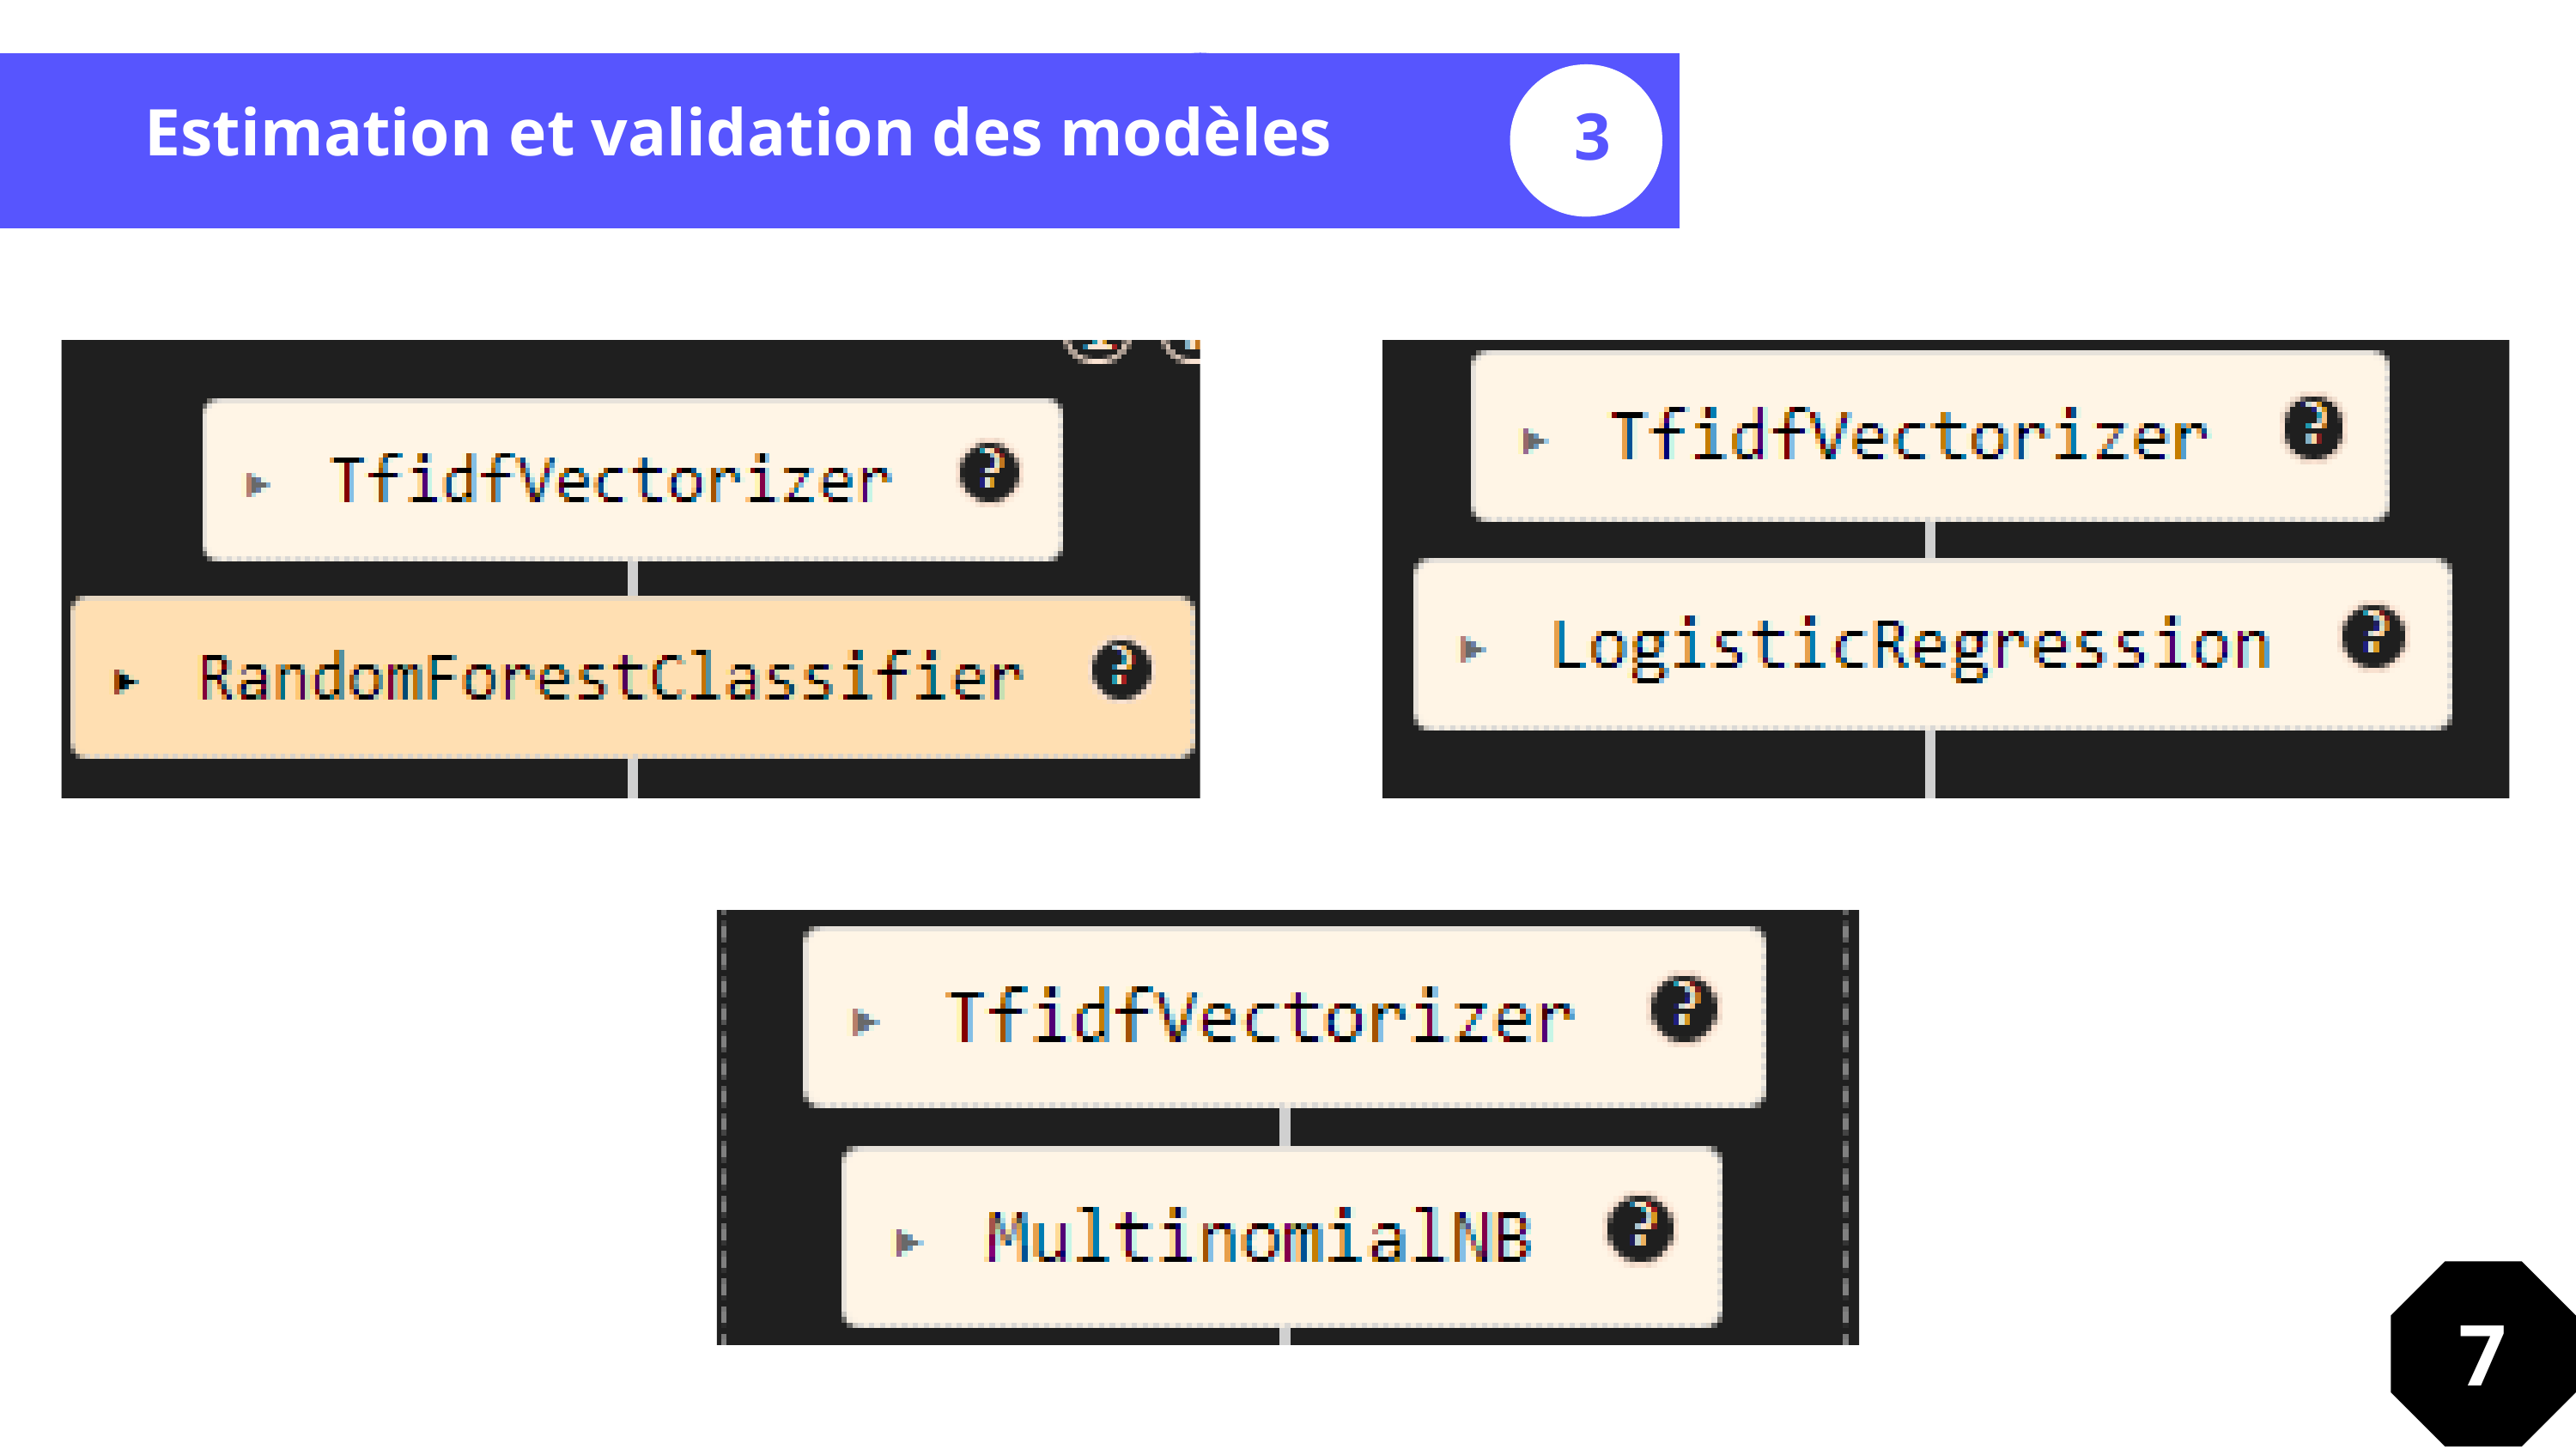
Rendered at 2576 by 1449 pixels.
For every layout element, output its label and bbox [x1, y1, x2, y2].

text_box [0, 52, 1110, 229]
text_box [1289, 52, 1680, 229]
text_box [1510, 64, 1663, 217]
text_box [716, 910, 1860, 1345]
text_box [1112, 52, 1289, 229]
text_box [1382, 340, 2510, 798]
text_box [61, 340, 1200, 798]
text_box [2391, 1261, 2576, 1447]
